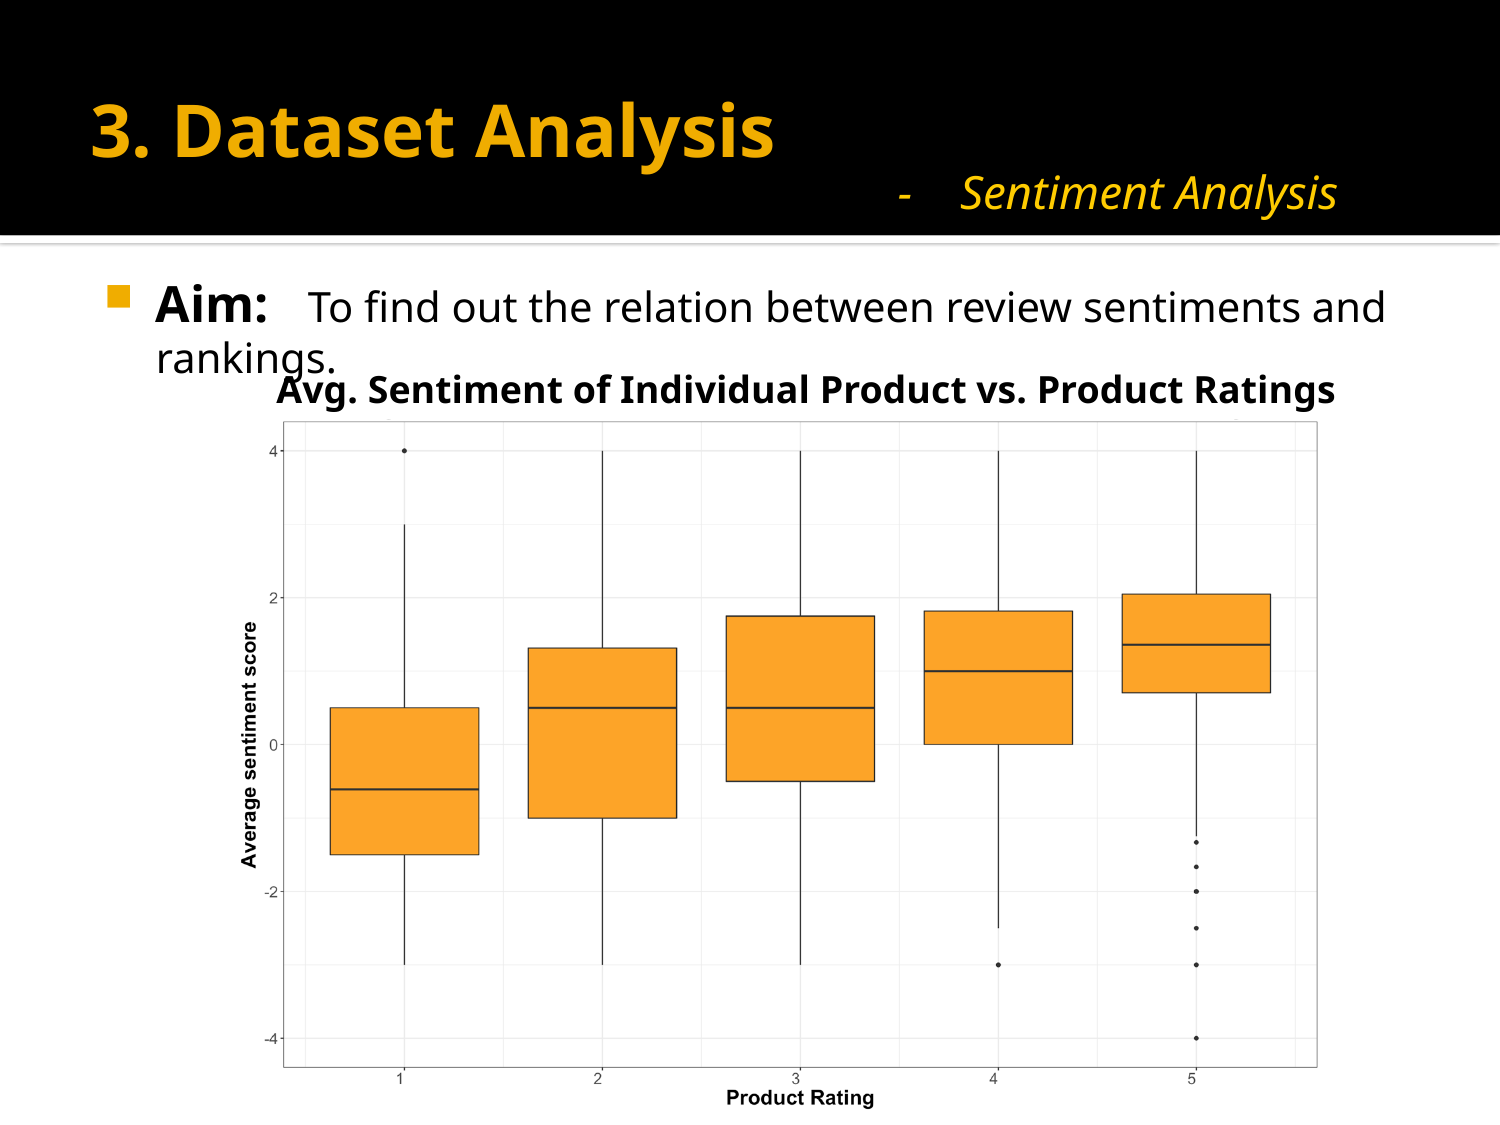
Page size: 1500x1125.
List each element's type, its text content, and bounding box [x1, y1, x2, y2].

text_box - Sentiment Analysis [808, 155, 1500, 226]
picture [239, 419, 1319, 1110]
text_box Aim: To find out the relation between review sentiments and rankings. [74, 257, 1472, 560]
title 3. Dataset Analysis [75, 25, 1425, 231]
